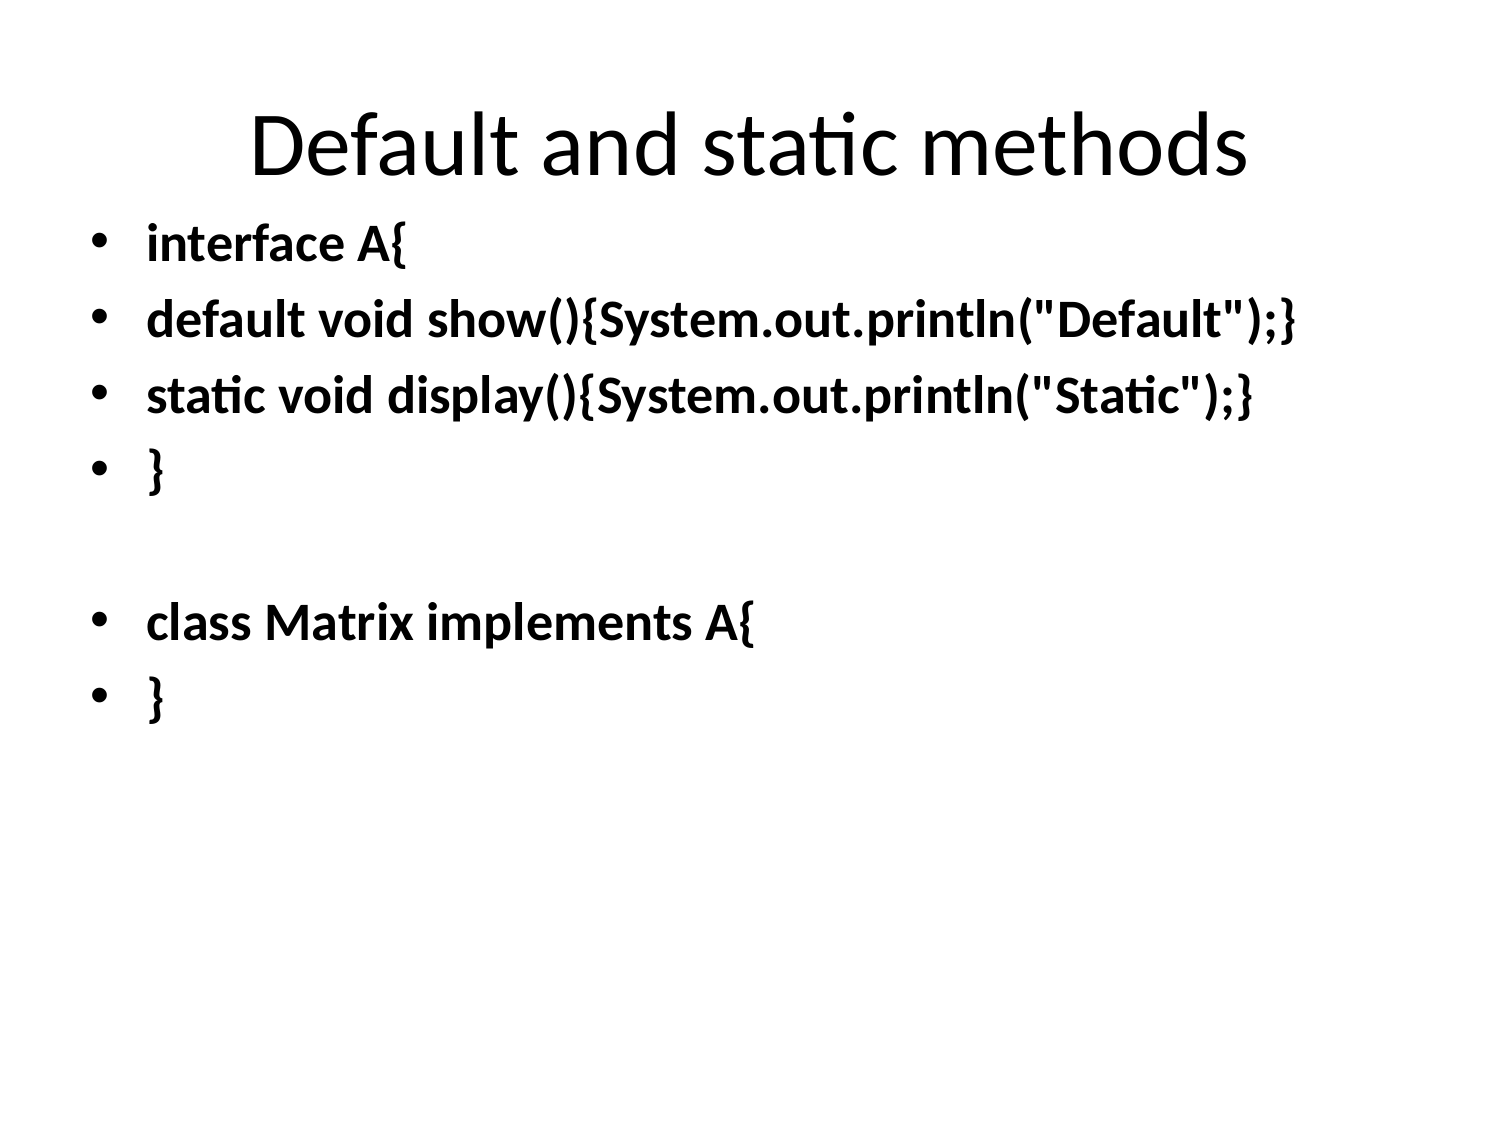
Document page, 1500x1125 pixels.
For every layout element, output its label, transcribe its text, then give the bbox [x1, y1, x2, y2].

title Default and static methods [75, 45, 1425, 200]
list interface A{ default void show(){System.out.println("Default");} static void display(){System.out.println("Static");} } class Matrix implements A{ } [75, 200, 1425, 1125]
